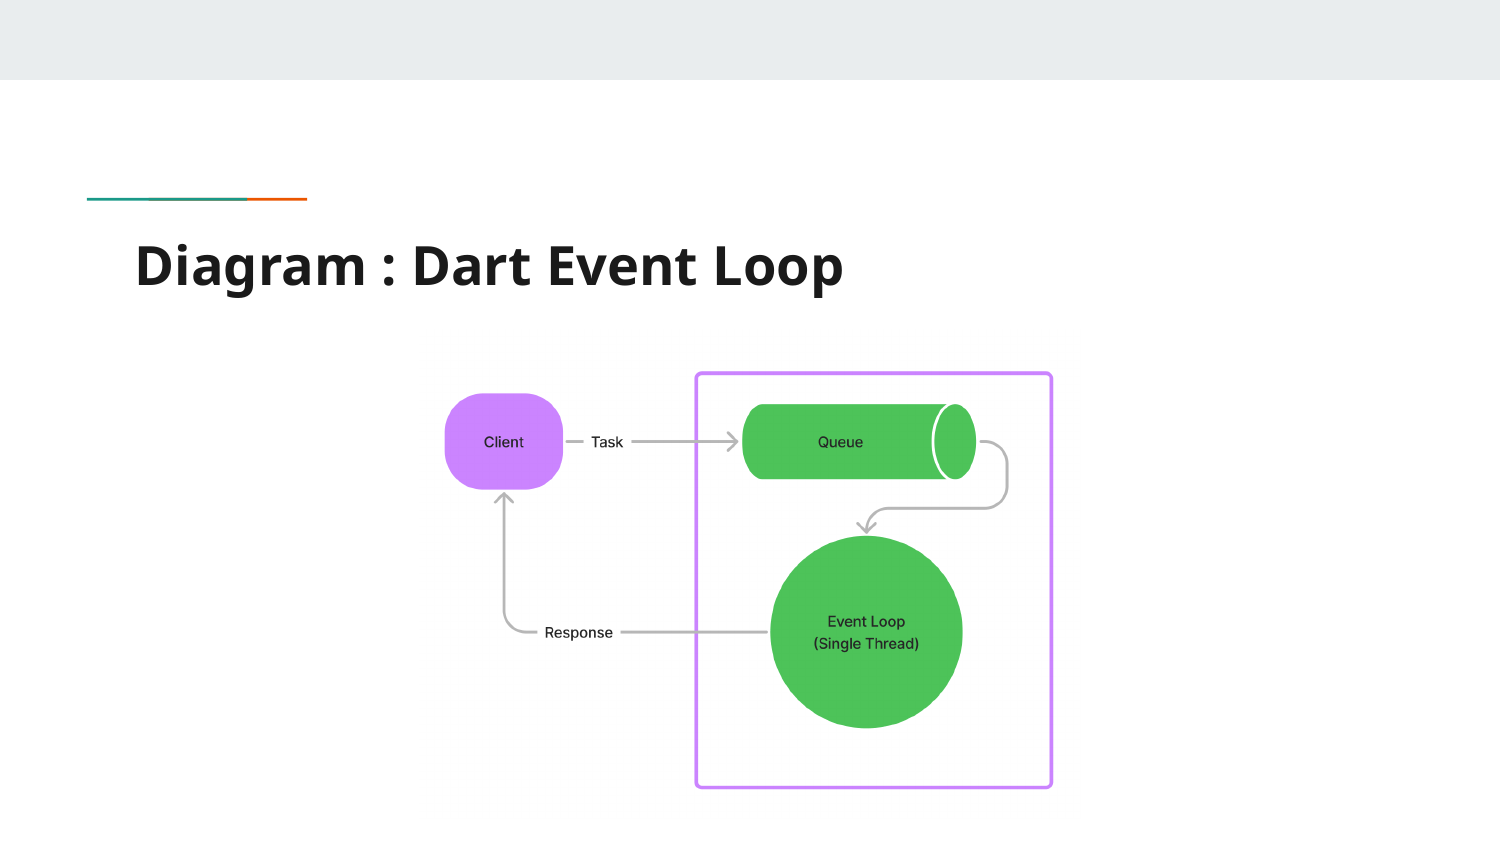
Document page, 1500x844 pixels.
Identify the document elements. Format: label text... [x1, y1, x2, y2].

title Diagram : Dart Event Loop [119, 216, 1381, 305]
picture [418, 328, 1081, 819]
